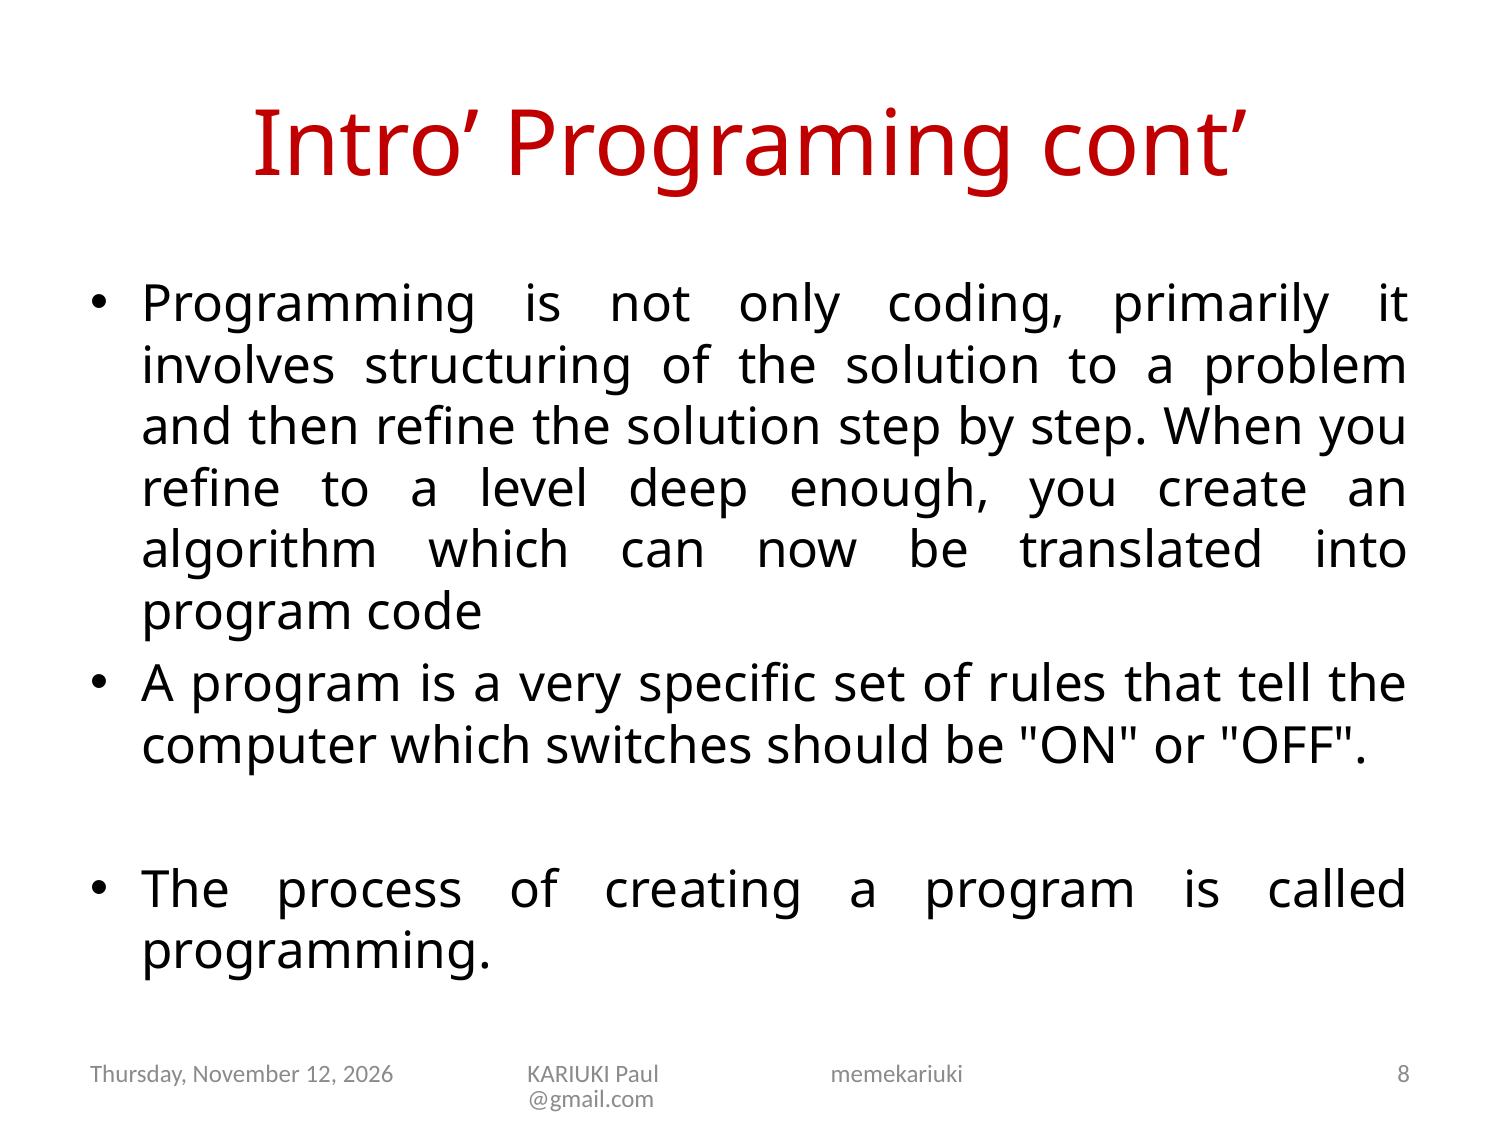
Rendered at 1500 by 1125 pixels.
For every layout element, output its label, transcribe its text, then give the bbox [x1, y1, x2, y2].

slide_number 8 [1074, 1042, 1425, 1103]
title Intro’ Programing cont’ [75, 45, 1425, 233]
footer KARIUKI Paul memekariuki@gmail.com [512, 1042, 988, 1103]
list Programming is not only coding, primarily it involves structuring of the solution to a problem and then refine the solution step by step. When you refine to a level deep enough, you create an algorithm which can now be translated into program code A program is a very specific set of rules that tell the computer which switches should be "ON" or "OFF". The process of creating a program is called programming. [75, 262, 1425, 1005]
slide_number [75, 1042, 425, 1103]
